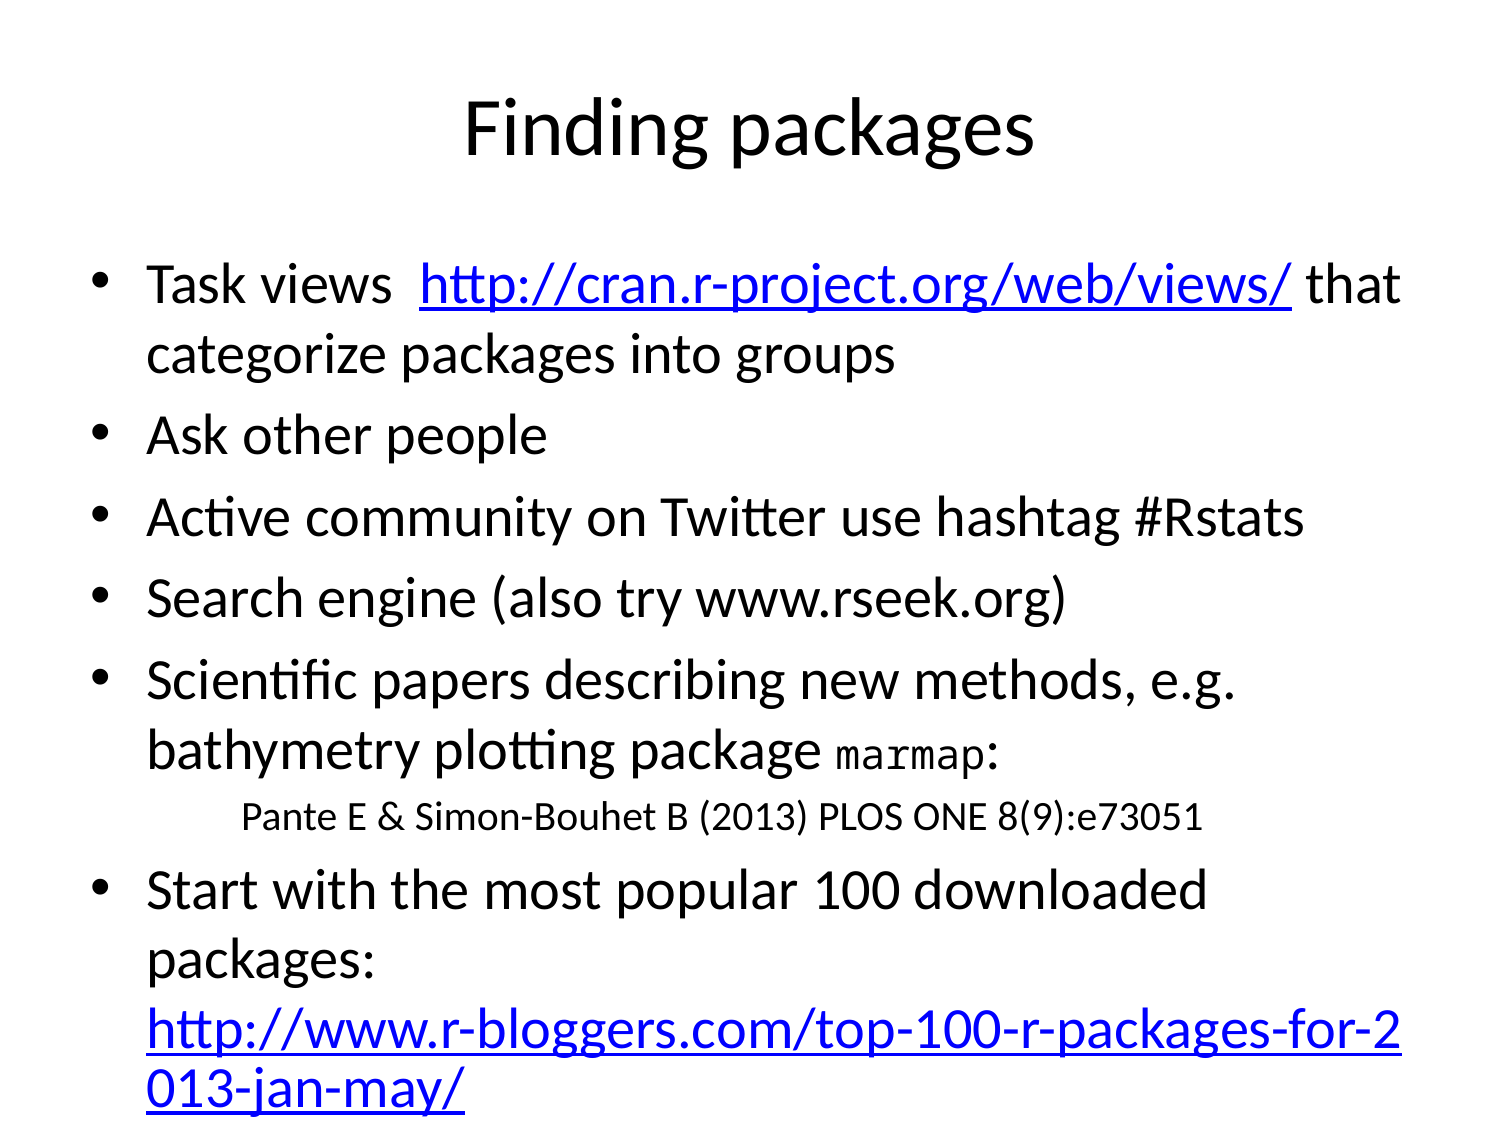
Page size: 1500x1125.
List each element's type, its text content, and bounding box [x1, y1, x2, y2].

list Task views http://cran.r-project.org/web/views/ that categorize packages into groups Ask other people Active community on Twitter use hashtag #Rstats Search engine (also try www.rseek.org) Scientific papers describing new methods, e.g. bathymetry plotting package marmap: Pante E & Simon-Bouhet B (2013) PLOS ONE 8(9):e73051 Start with the most popular 100 downloaded packages: http://www.r-bloggers.com/top-100-r-packages-for-2013-jan-may/ [75, 237, 1425, 1075]
title Finding packages [75, 45, 1425, 200]
